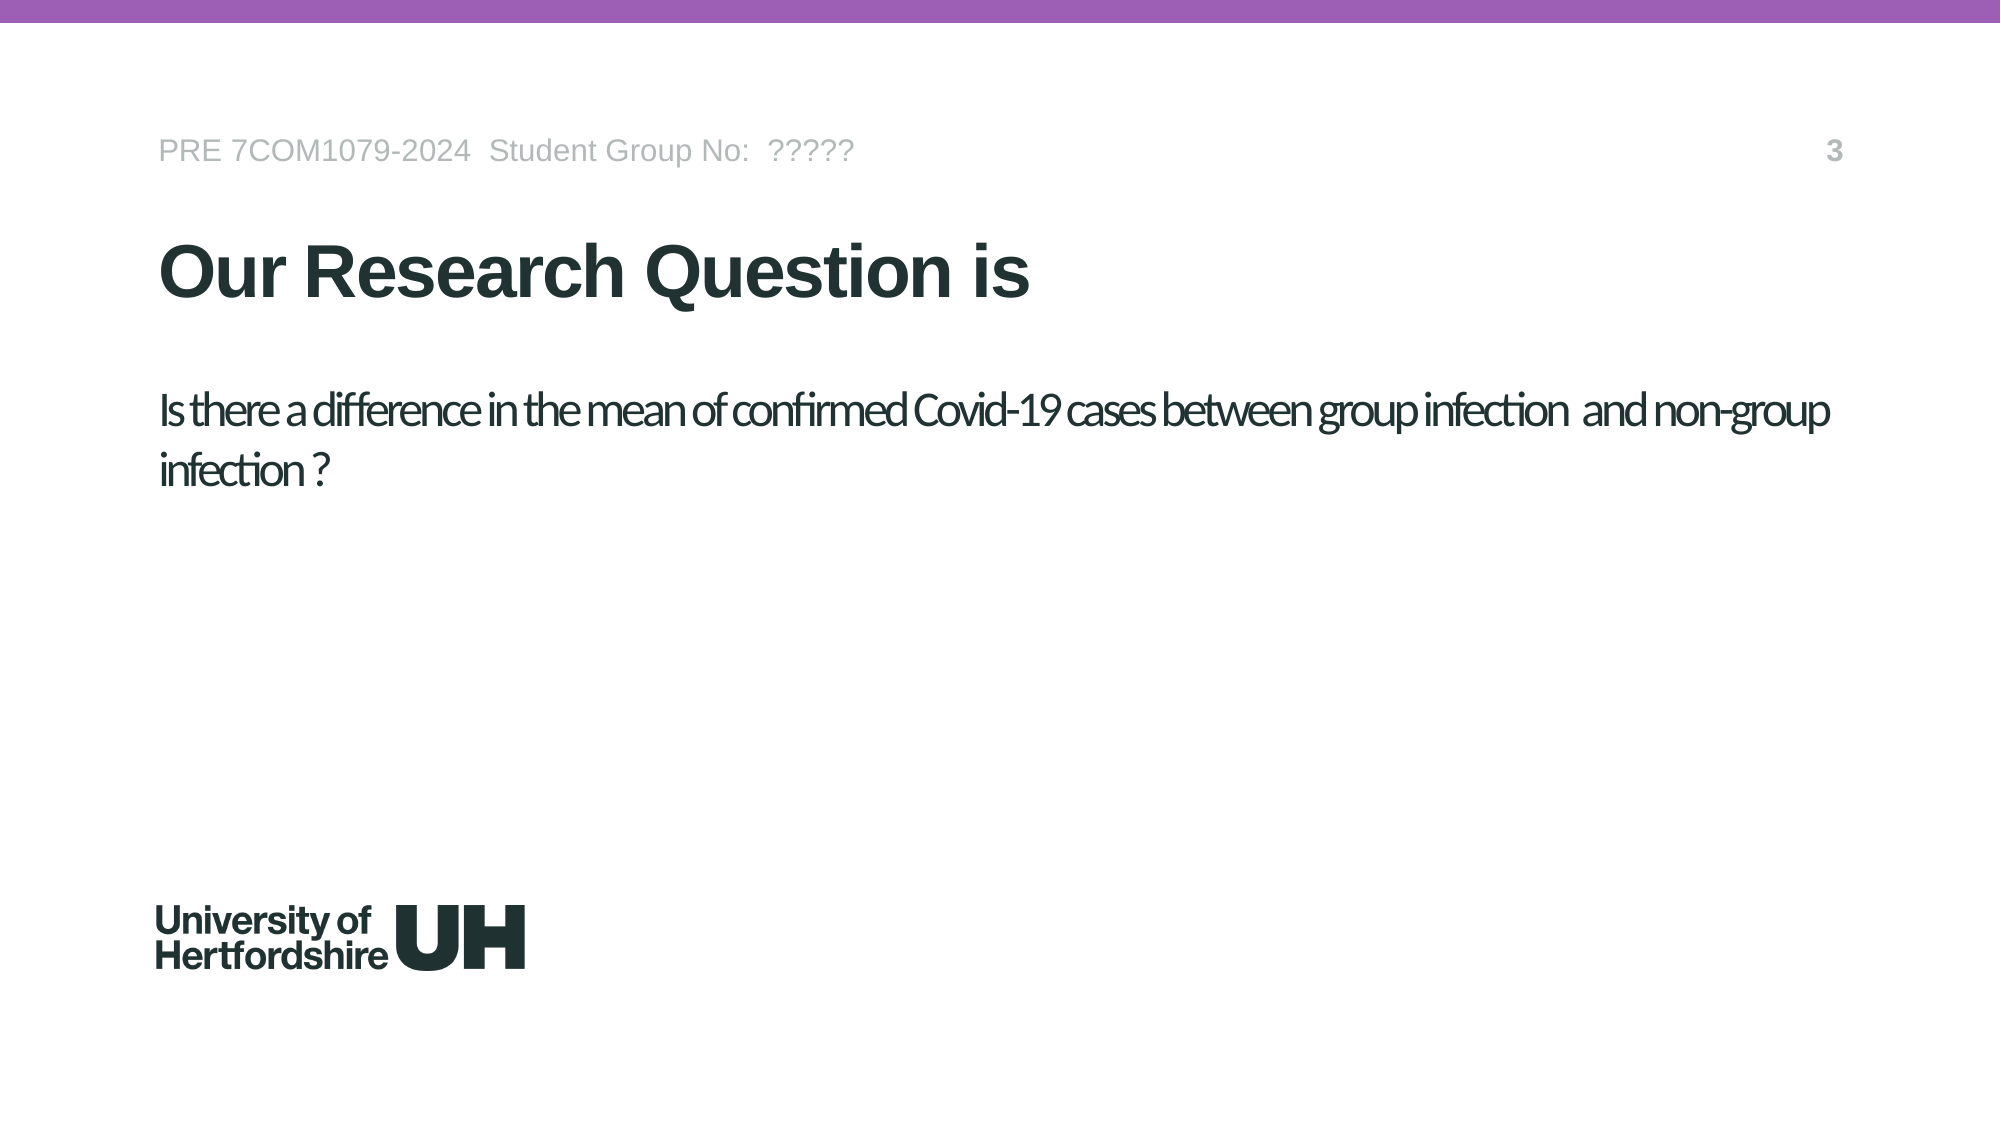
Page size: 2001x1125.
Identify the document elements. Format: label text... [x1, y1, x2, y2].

slide_number 3 [1741, 129, 1844, 168]
title Is there a difference in the mean of confirmed Covid-19 cases between group infection and non-group infection ? [158, 375, 1904, 816]
subtitle Our Research Question is [158, 252, 1759, 291]
footer PRE 7COM1079-2024 Student Group No: ????? [158, 129, 1336, 168]
